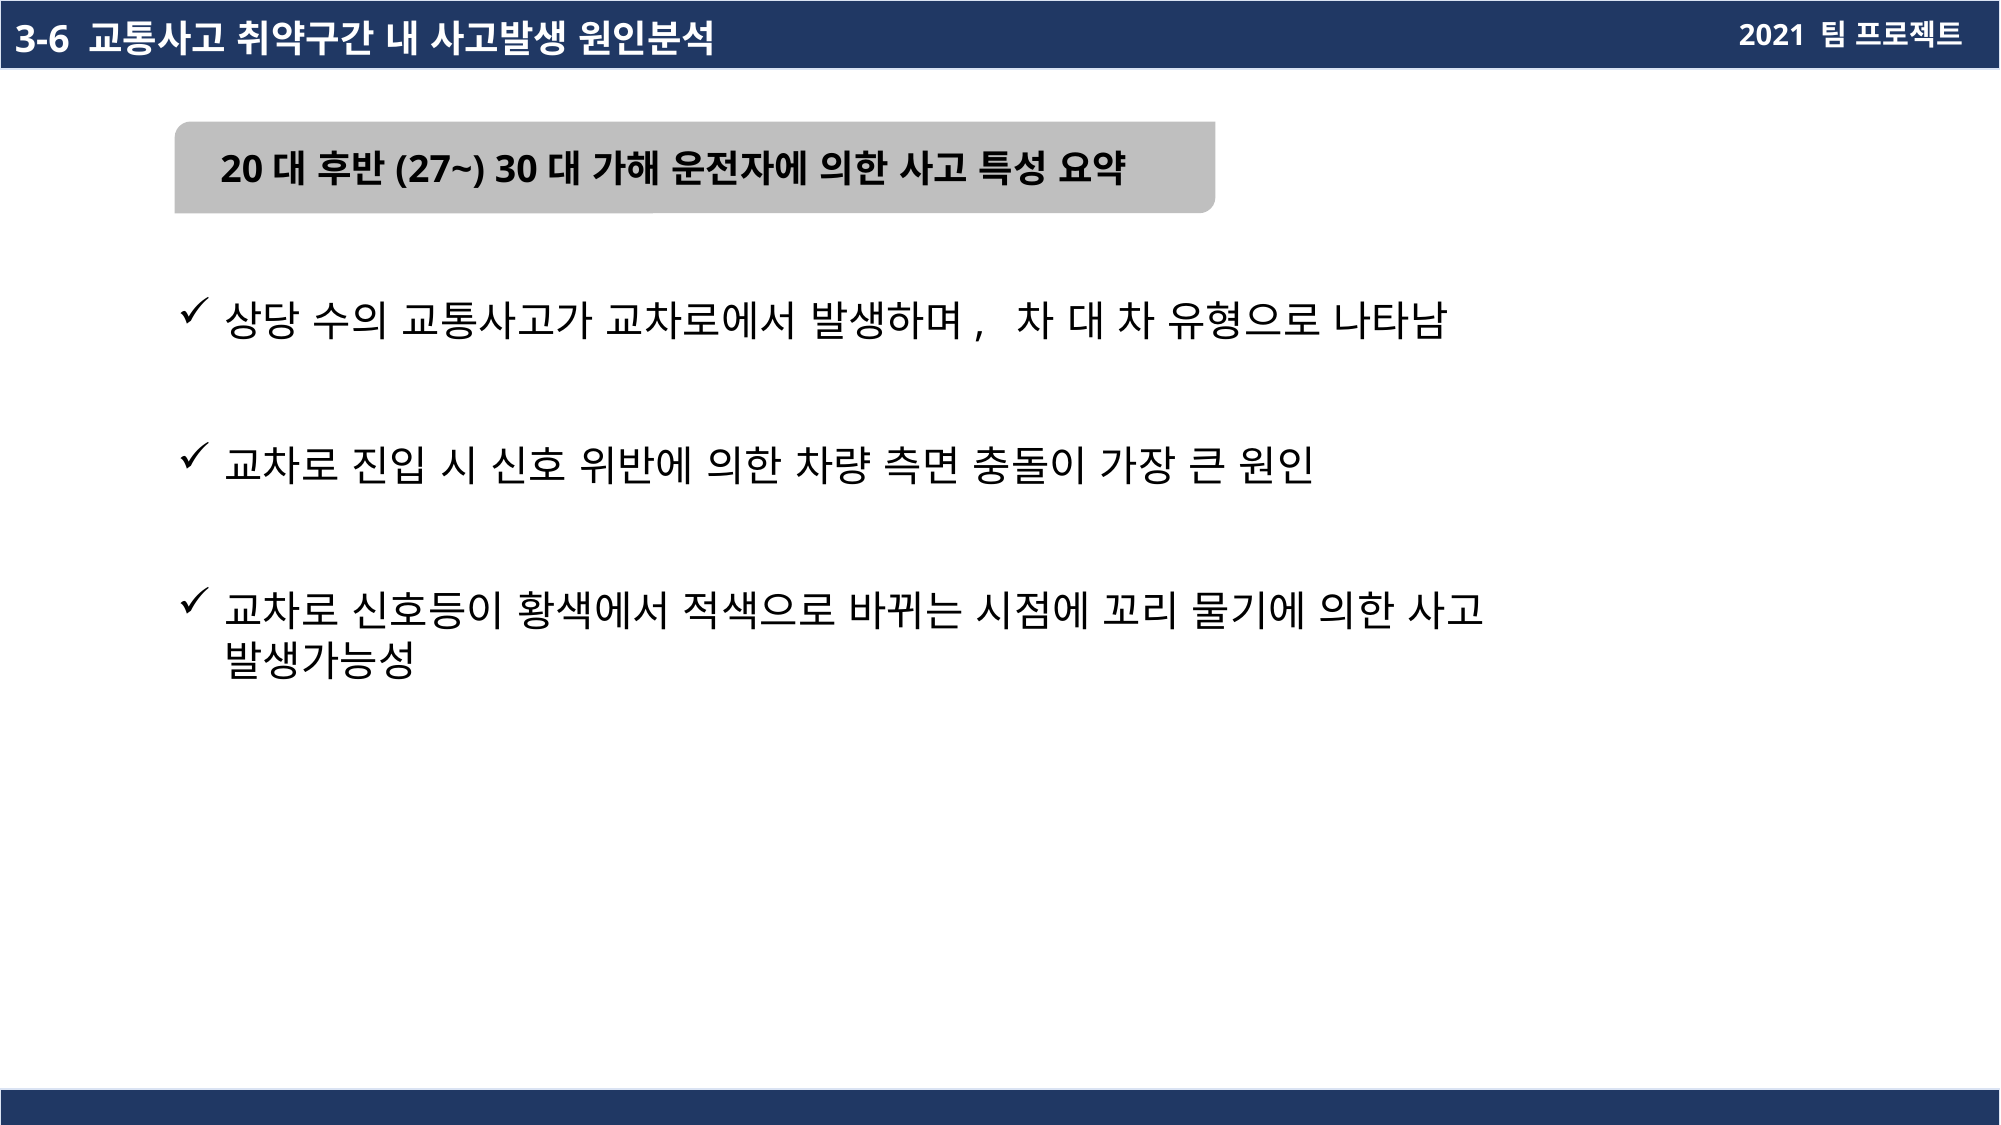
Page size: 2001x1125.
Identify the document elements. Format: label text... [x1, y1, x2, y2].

text_box [0, 0, 2000, 70]
text_box 2021 팀 프로젝트 [1724, 9, 2000, 59]
text_box 교차로 신호등이 황색에서 적색으로 바뀌는 시점에 꼬리 물기에 의한 사고 발생가능성 [162, 577, 1609, 693]
text_box 상당 수의 교통사고가 교차로에서 발생하며, 차 대 차 유형으로 나타남 [162, 287, 1609, 353]
text_box 20대 후반(27~) 30대 가해 운전자에 의한 사고 특성 요약 [174, 121, 1216, 214]
text_box 3-6 교통사고 취약구간 내 사고발생 원인분석 [0, 7, 836, 68]
text_box [0, 1088, 2000, 1125]
text_box 교차로 진입 시 신호 위반에 의한 차량 측면 충돌이 가장 큰 원인 [162, 432, 1482, 498]
